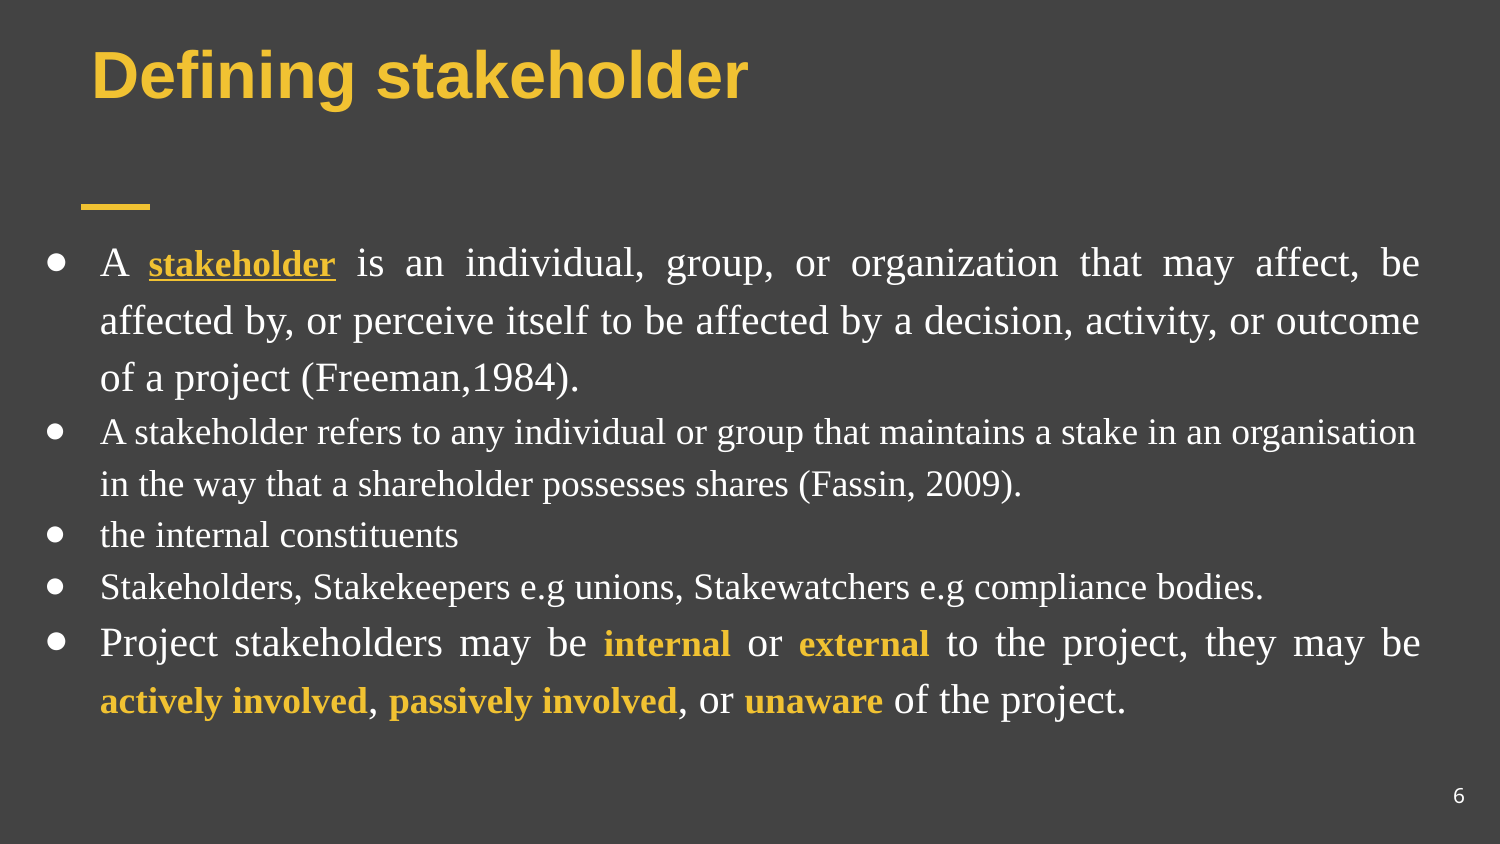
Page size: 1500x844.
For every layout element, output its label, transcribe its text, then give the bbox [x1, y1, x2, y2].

slide_number 6 [1389, 764, 1480, 830]
list A stakeholder is an individual, group, or organization that may affect, be affected by, or perceive itself to be affected by a decision, activity, or outcome of a project (Freeman,1984). A stakeholder refers to any individual or group that maintains a stake in an organisation in the way that a shareholder possesses shares (Fassin, 2009). the internal constituents Stakeholders, Stakekeepers e.g unions, Stakewatchers e.g compliance bodies. Project stakeholders may be internal or external to the project, they may be actively involved, passively involved, or unaware of the project. [9, 212, 1437, 812]
title Defining stakeholder [76, 14, 1449, 127]
